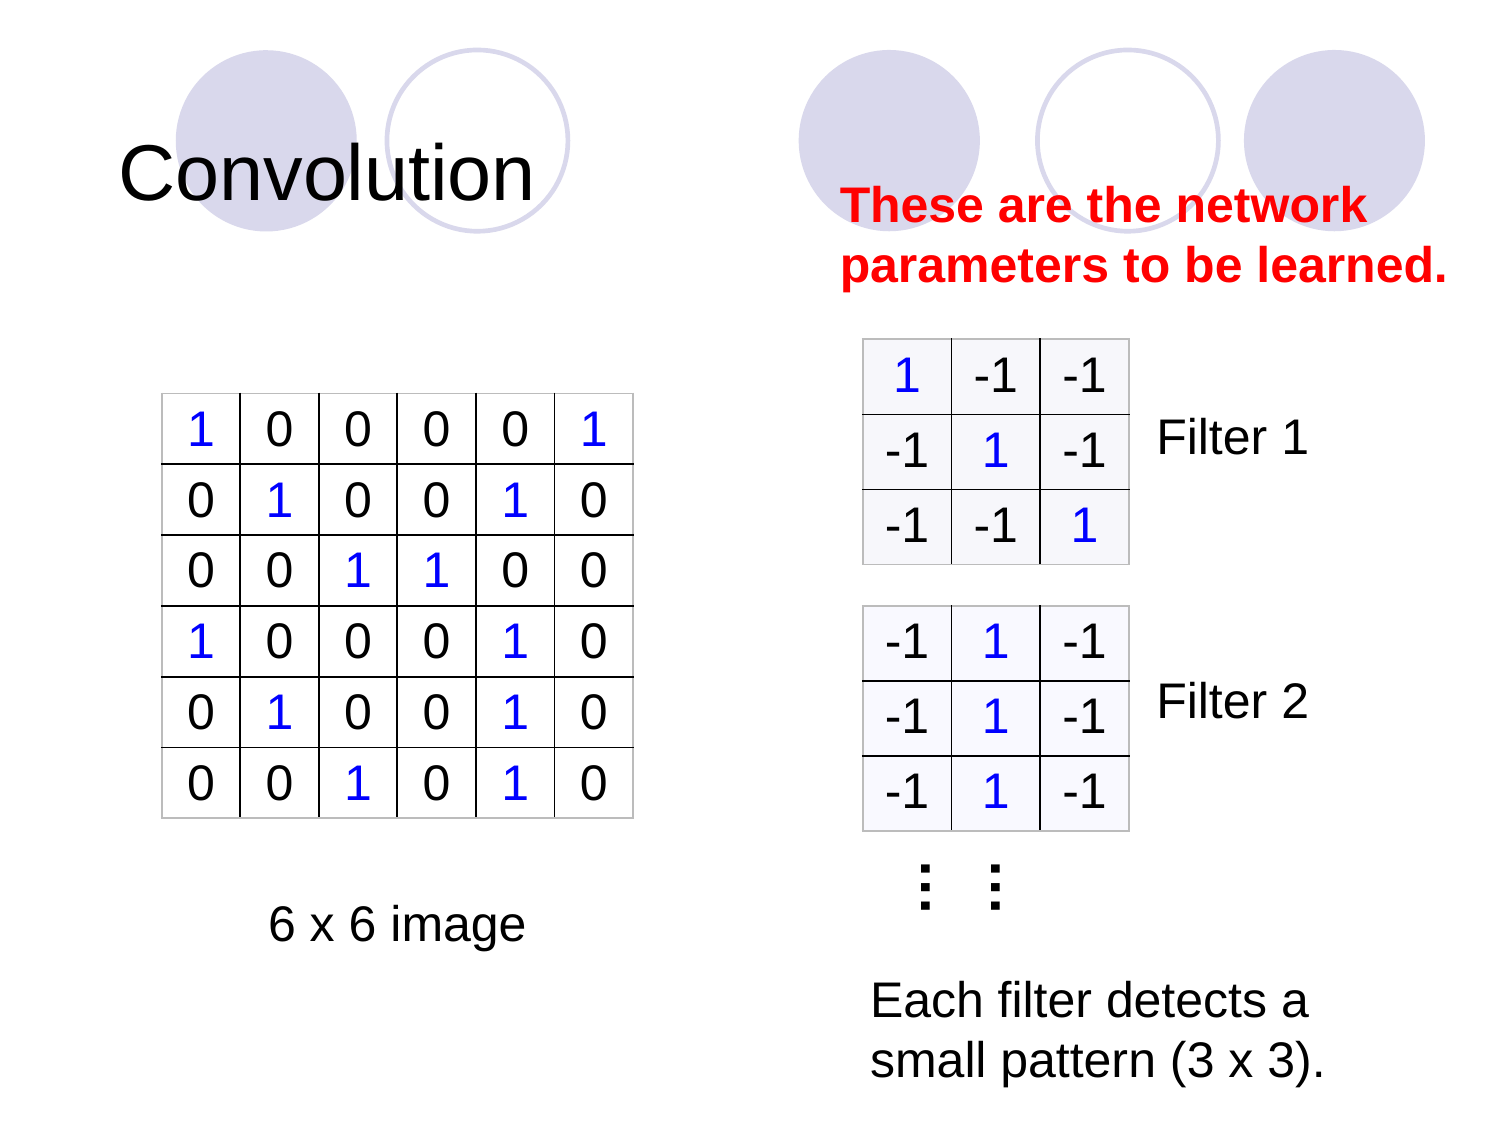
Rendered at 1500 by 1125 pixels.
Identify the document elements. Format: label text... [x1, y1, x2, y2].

table_cell 1 [477, 465, 554, 534]
table_cell 1 [477, 678, 554, 747]
table_cell 0 [163, 465, 239, 534]
table_cell 1 [1041, 490, 1128, 564]
text_box Filter 1 [1114, 397, 1352, 472]
table_cell -1 [1041, 682, 1128, 755]
text_box Each filter detects a small pattern (3 x 3). [855, 959, 1439, 1095]
table_cell 0 [555, 465, 632, 534]
table_header -1 [1041, 607, 1128, 680]
table_cell 1 [320, 536, 396, 605]
table_header -1 [952, 340, 1039, 414]
table_cell 1 [241, 465, 318, 534]
table_cell 0 [398, 678, 475, 747]
table_cell 0 [320, 607, 396, 676]
table_header 1 [555, 394, 632, 463]
table_header 0 [241, 394, 318, 463]
table_cell 0 [163, 536, 239, 605]
table_cell -1 [952, 490, 1039, 564]
text_box These are the network parameters to be learned. [825, 164, 1475, 300]
table_cell 0 [320, 465, 396, 534]
table_header 0 [398, 394, 475, 463]
table_cell 1 [952, 757, 1039, 830]
table_cell 1 [477, 607, 554, 676]
table_cell 0 [241, 536, 318, 605]
text_box Filter 2 [1114, 661, 1352, 737]
table_header 1 [163, 394, 239, 463]
table_cell 1 [241, 678, 318, 747]
table_cell -1 [864, 757, 951, 830]
table_cell -1 [864, 415, 951, 489]
table_header -1 [1041, 340, 1128, 414]
table_cell 0 [241, 748, 318, 817]
table_cell 0 [398, 748, 475, 817]
table_cell -1 [1041, 757, 1128, 830]
table_cell 1 [320, 748, 396, 817]
table_cell -1 [1041, 415, 1128, 489]
table_cell 1 [163, 607, 239, 676]
table_cell 0 [163, 678, 239, 747]
text_box 6 x 6 image [204, 884, 590, 959]
table_cell 0 [555, 748, 632, 817]
table_cell 0 [555, 607, 632, 676]
table_header 1 [952, 607, 1039, 680]
table_cell -1 [864, 682, 951, 755]
table_header -1 [864, 607, 951, 680]
table_header 0 [477, 394, 554, 463]
table_cell -1 [864, 490, 951, 564]
table_cell 0 [241, 607, 318, 676]
table_cell 0 [477, 536, 554, 605]
table_cell 0 [555, 536, 632, 605]
table_cell 1 [952, 415, 1039, 489]
table_cell 1 [398, 536, 475, 605]
table_cell 0 [555, 678, 632, 747]
title Convolution [103, 59, 1397, 278]
table_header 1 [864, 340, 951, 414]
table_cell 0 [398, 607, 475, 676]
table_cell 0 [163, 748, 239, 817]
table_cell 0 [398, 465, 475, 534]
text_box …… [902, 843, 1058, 959]
table_header 0 [320, 394, 396, 463]
table_cell 1 [477, 748, 554, 817]
table_cell 0 [320, 678, 396, 747]
table_cell 1 [952, 682, 1039, 755]
